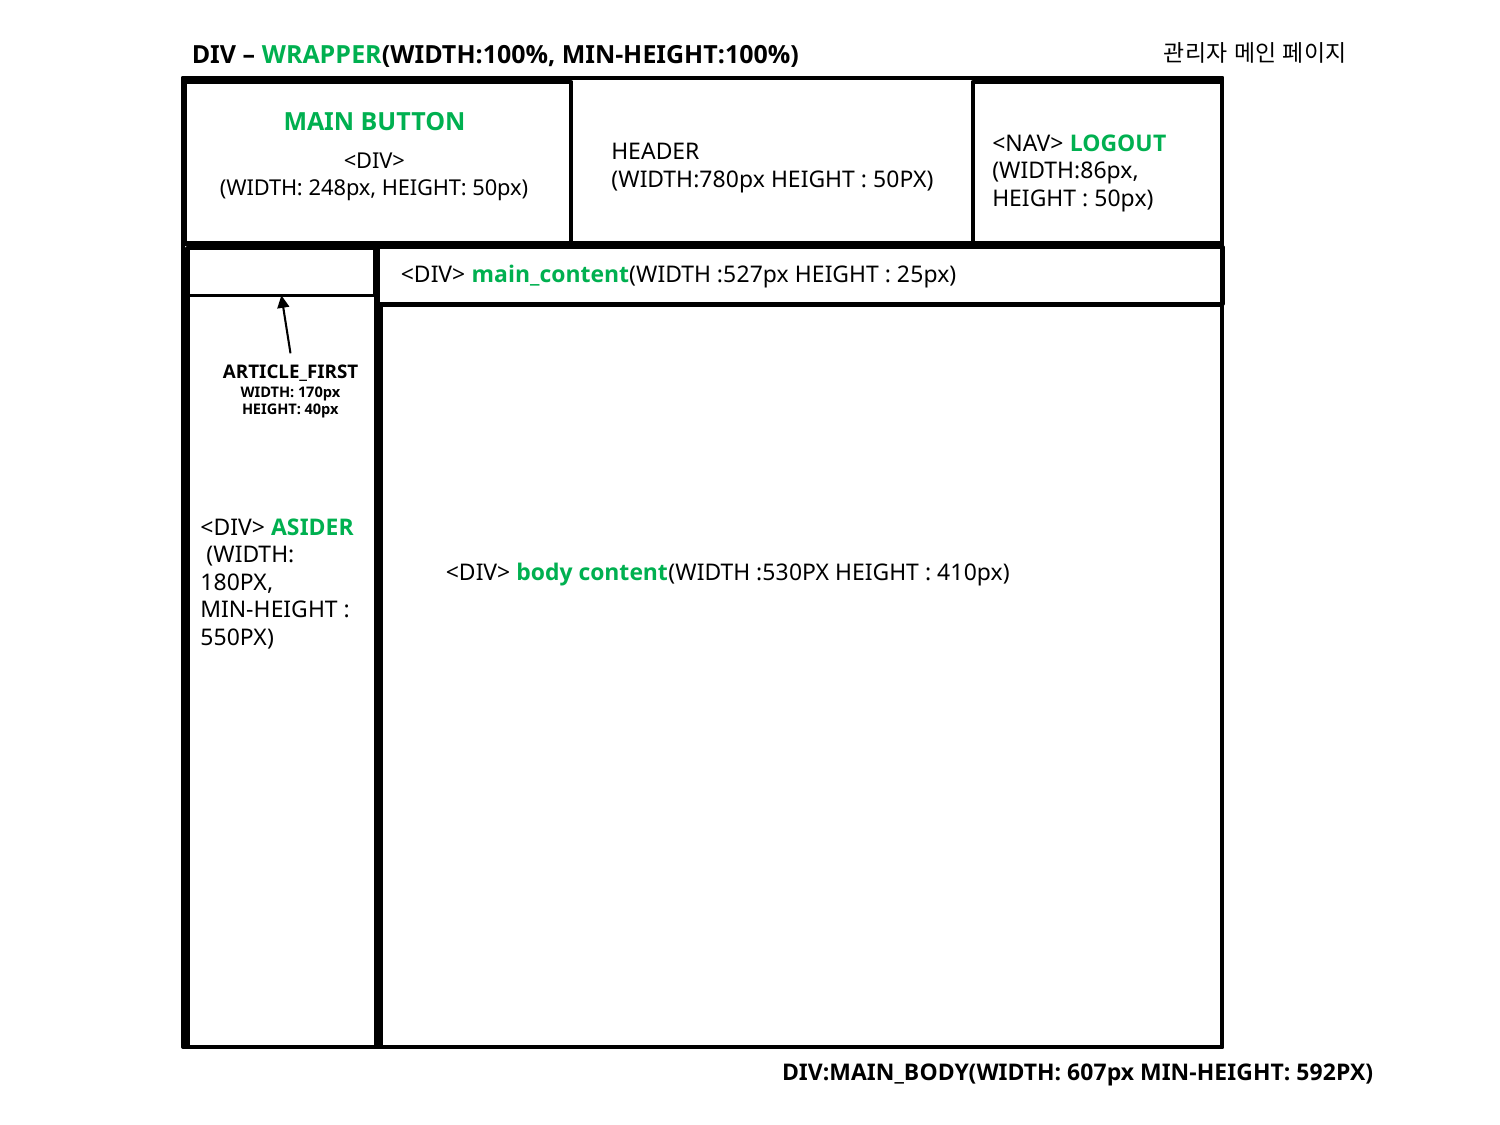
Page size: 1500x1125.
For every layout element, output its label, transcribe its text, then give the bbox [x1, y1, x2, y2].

text_box [185, 246, 378, 1049]
text_box 관리자 메인 페이지 [1149, 30, 1362, 74]
text_box [971, 80, 1224, 129]
text_box DIV – WRAPPER(WIDTH:100%, MIN-HEIGHT:100%) [177, 30, 821, 76]
text_box HEADER (WIDTH:780px HEIGHT : 50PX) [596, 129, 977, 200]
text_box <DIV> ASIDER (WIDTH: 180PX, MIN-HEIGHT : 550PX) [185, 505, 375, 658]
text_box DIV:MAIN_BODY(WIDTH: 607px MIN-HEIGHT: 592PX) [712, 1046, 1443, 1097]
text_box [376, 245, 1225, 306]
text_box [181, 76, 1224, 245]
text_box [181, 246, 185, 1049]
text_box ARTICLE_FIRST WIDTH: 170px HEIGHT: 40px [195, 351, 378, 426]
text_box MAIN BUTTON [182, 98, 567, 139]
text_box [281, 295, 291, 354]
text_box [378, 303, 1224, 1049]
text_box [186, 247, 377, 298]
text_box <NAV> LOGOUT (WIDTH:86px, HEIGHT : 50px) [977, 121, 1225, 219]
text_box [971, 200, 1224, 245]
text_box [183, 80, 573, 245]
text_box <DIV> (WIDTH: 248px, HEIGHT: 50px) [180, 139, 569, 207]
